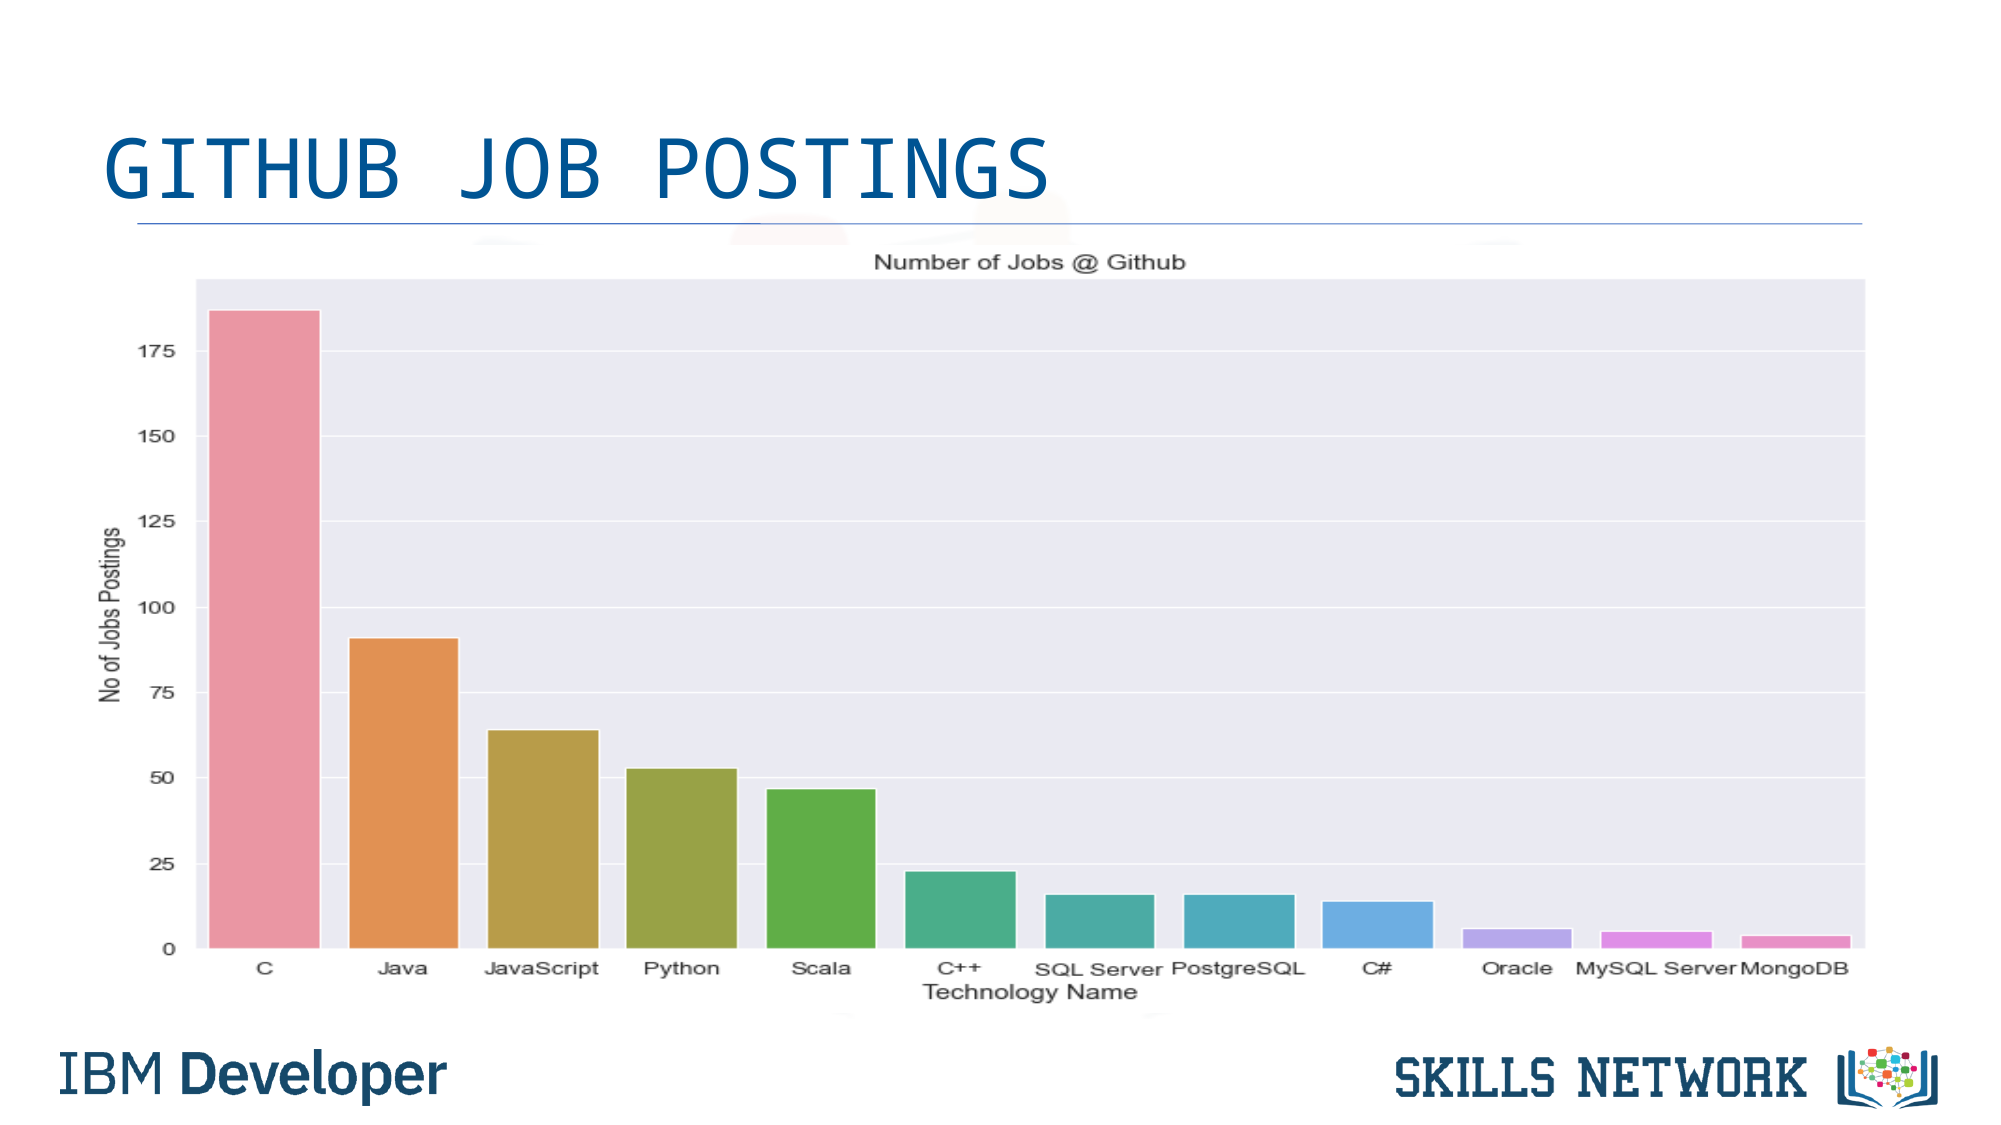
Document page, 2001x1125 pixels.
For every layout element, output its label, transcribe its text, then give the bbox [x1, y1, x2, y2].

picture [1390, 1045, 1945, 1111]
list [88, 245, 1877, 1013]
picture [55, 1045, 459, 1108]
title GITHUB JOB POSTINGS [88, 62, 1594, 245]
